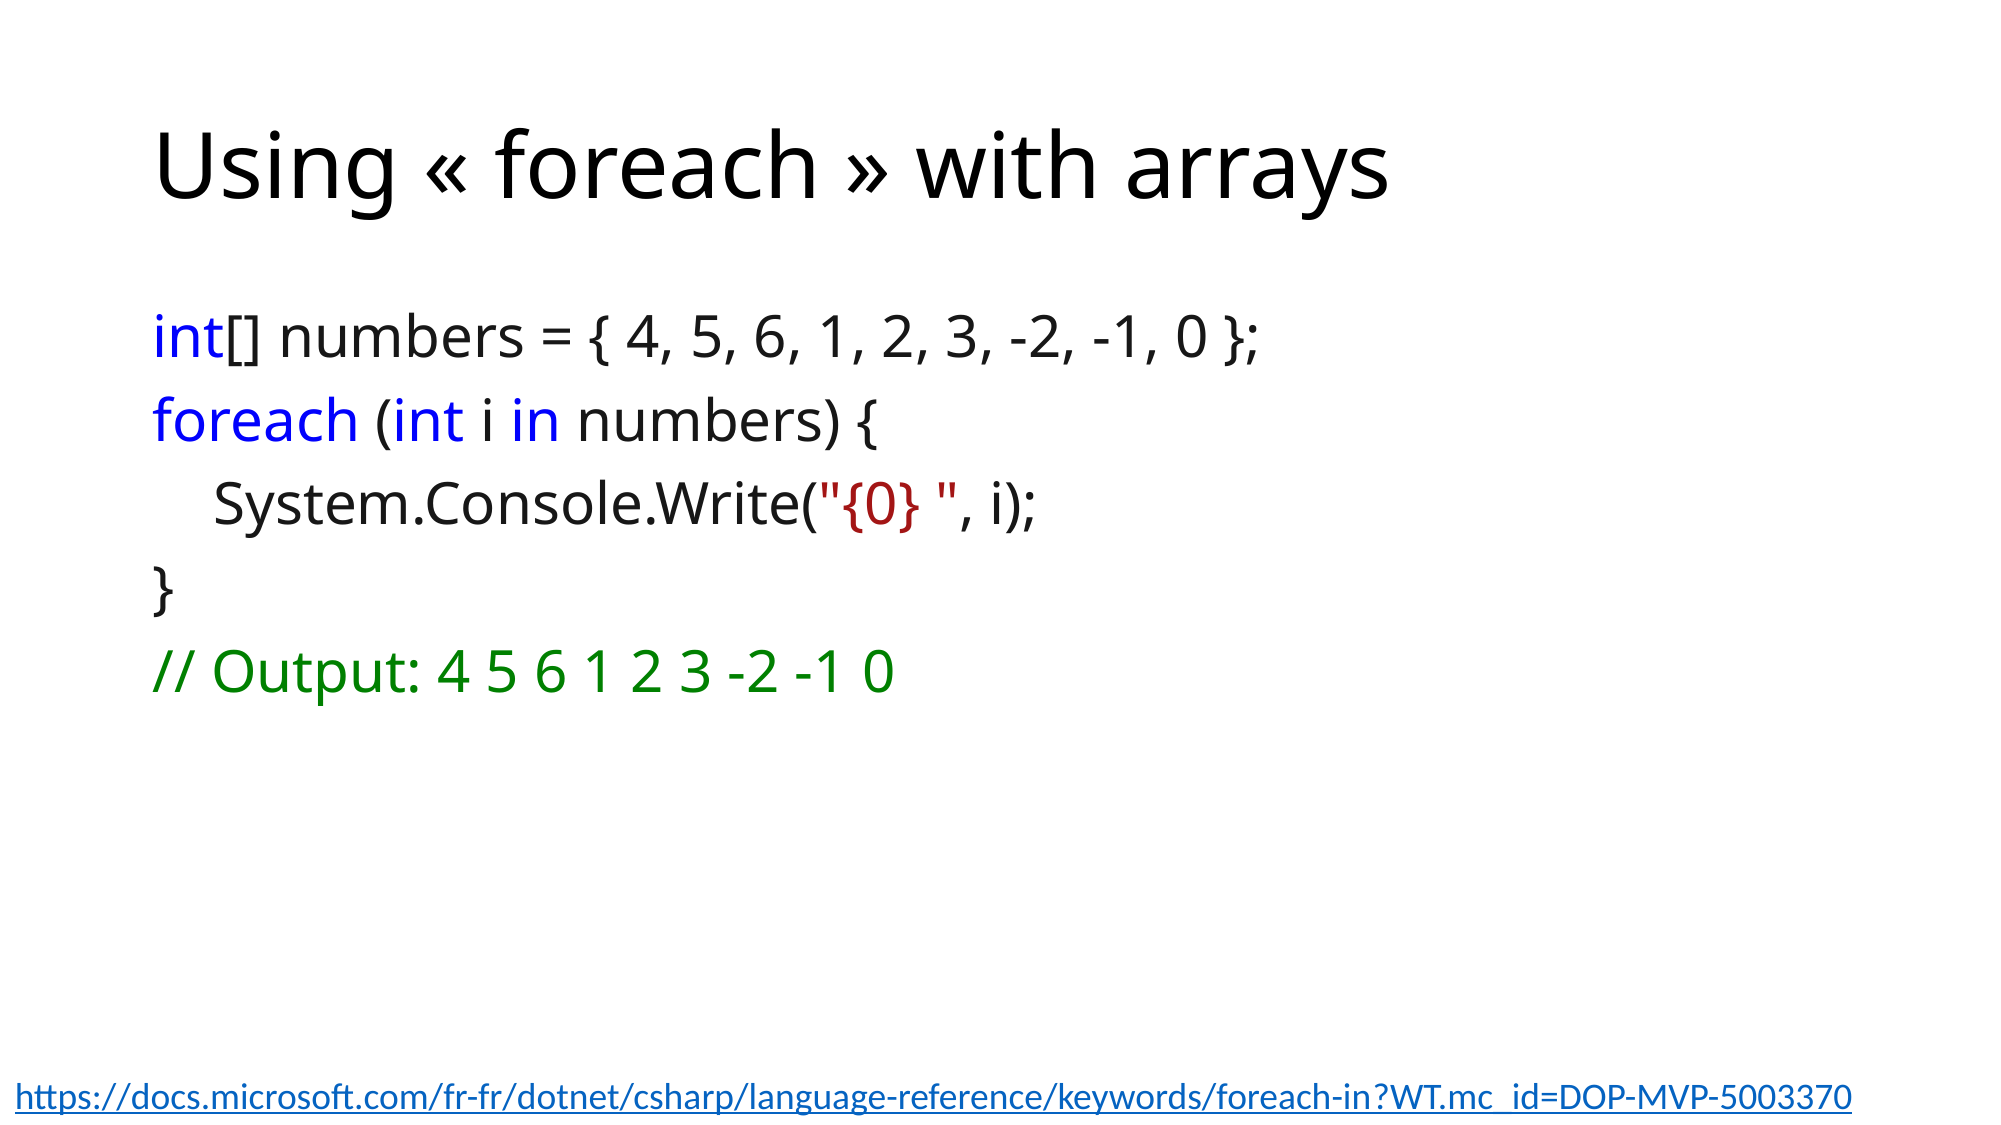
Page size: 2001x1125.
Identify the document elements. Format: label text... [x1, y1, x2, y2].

list int[] numbers = { 4, 5, 6, 1, 2, 3, -2, -1, 0 }; foreach (int i in numbers) { System.Console.Write("{0} ", i); } // Output: 4 5 6 1 2 3 -2 -1 0 [137, 299, 1863, 1014]
title Using « foreach » with arrays [137, 59, 1863, 278]
text_box https://docs.microsoft.com/fr-fr/dotnet/csharp/language-reference/keywords/foreach-in?WT.mc_id=DOP-MVP-5003370 [0, 1064, 2000, 1125]
